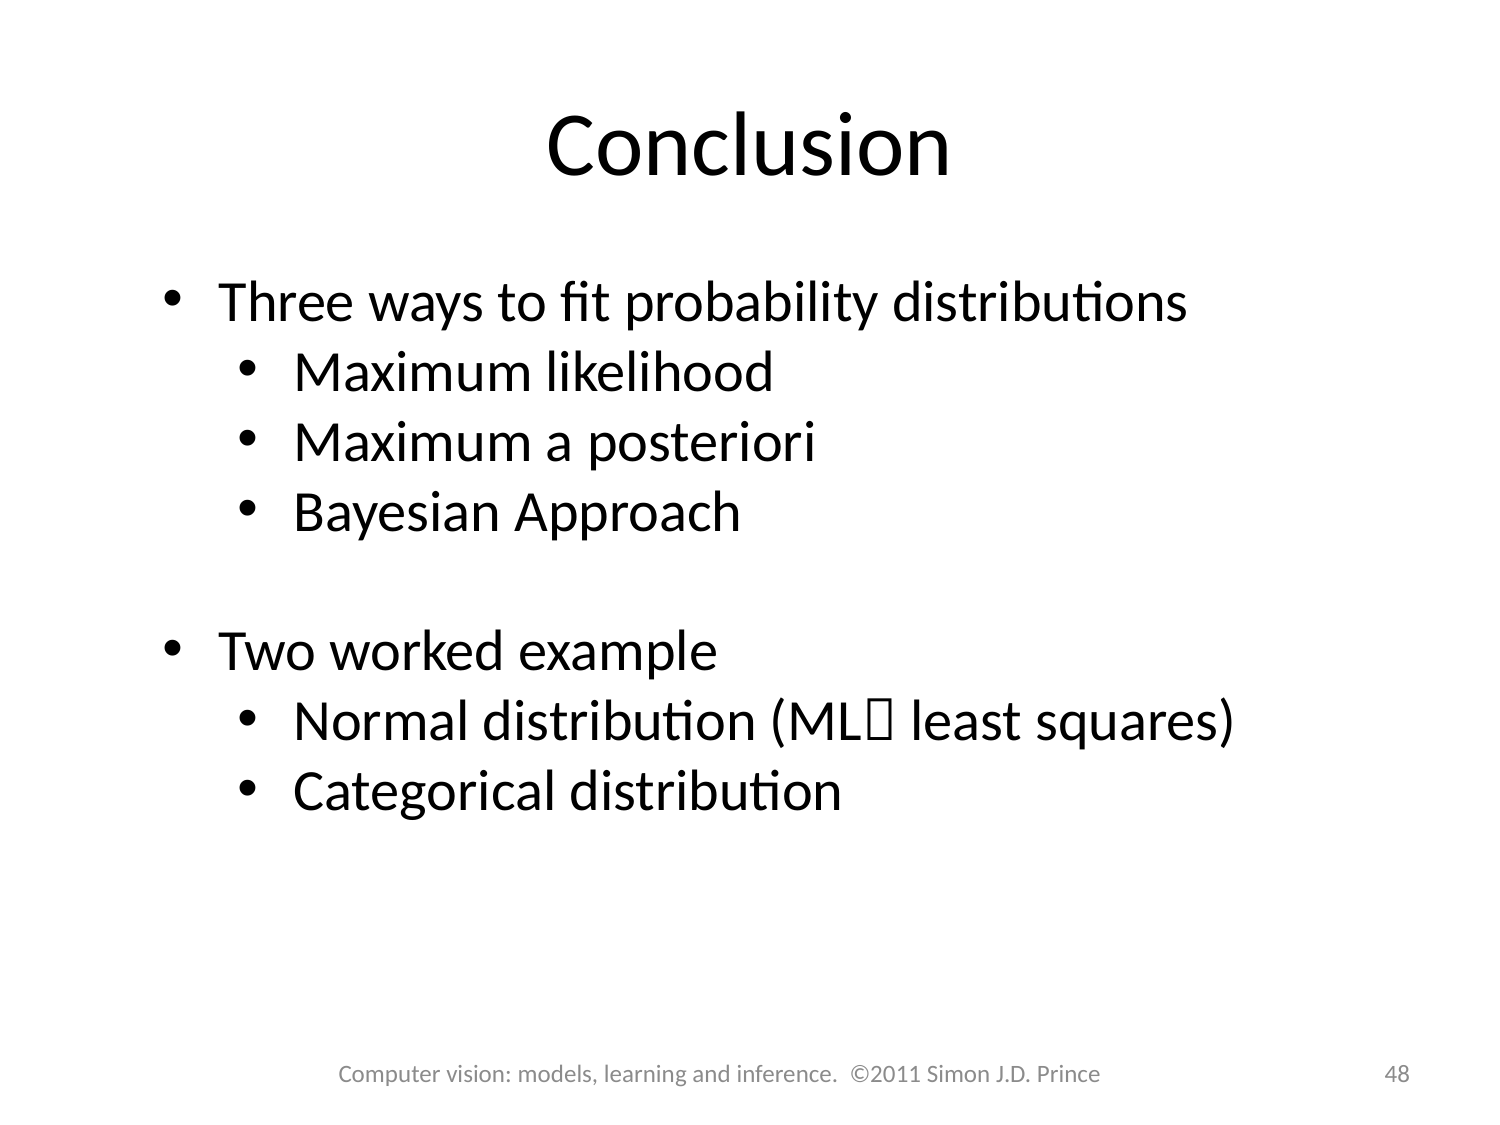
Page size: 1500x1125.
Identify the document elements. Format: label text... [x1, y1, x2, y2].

slide_number 48 [1140, 1042, 1425, 1103]
footer Computer vision: models, learning and inference. ©2011 Simon J.D. Prince [301, 1042, 1140, 1103]
title Conclusion [75, 45, 1425, 233]
text_box Three ways to fit probability distributions Maximum likelihood Maximum a posteriori Bayesian Approach Two worked example Normal distribution (ML least squares) Categorical distribution [147, 255, 1365, 830]
